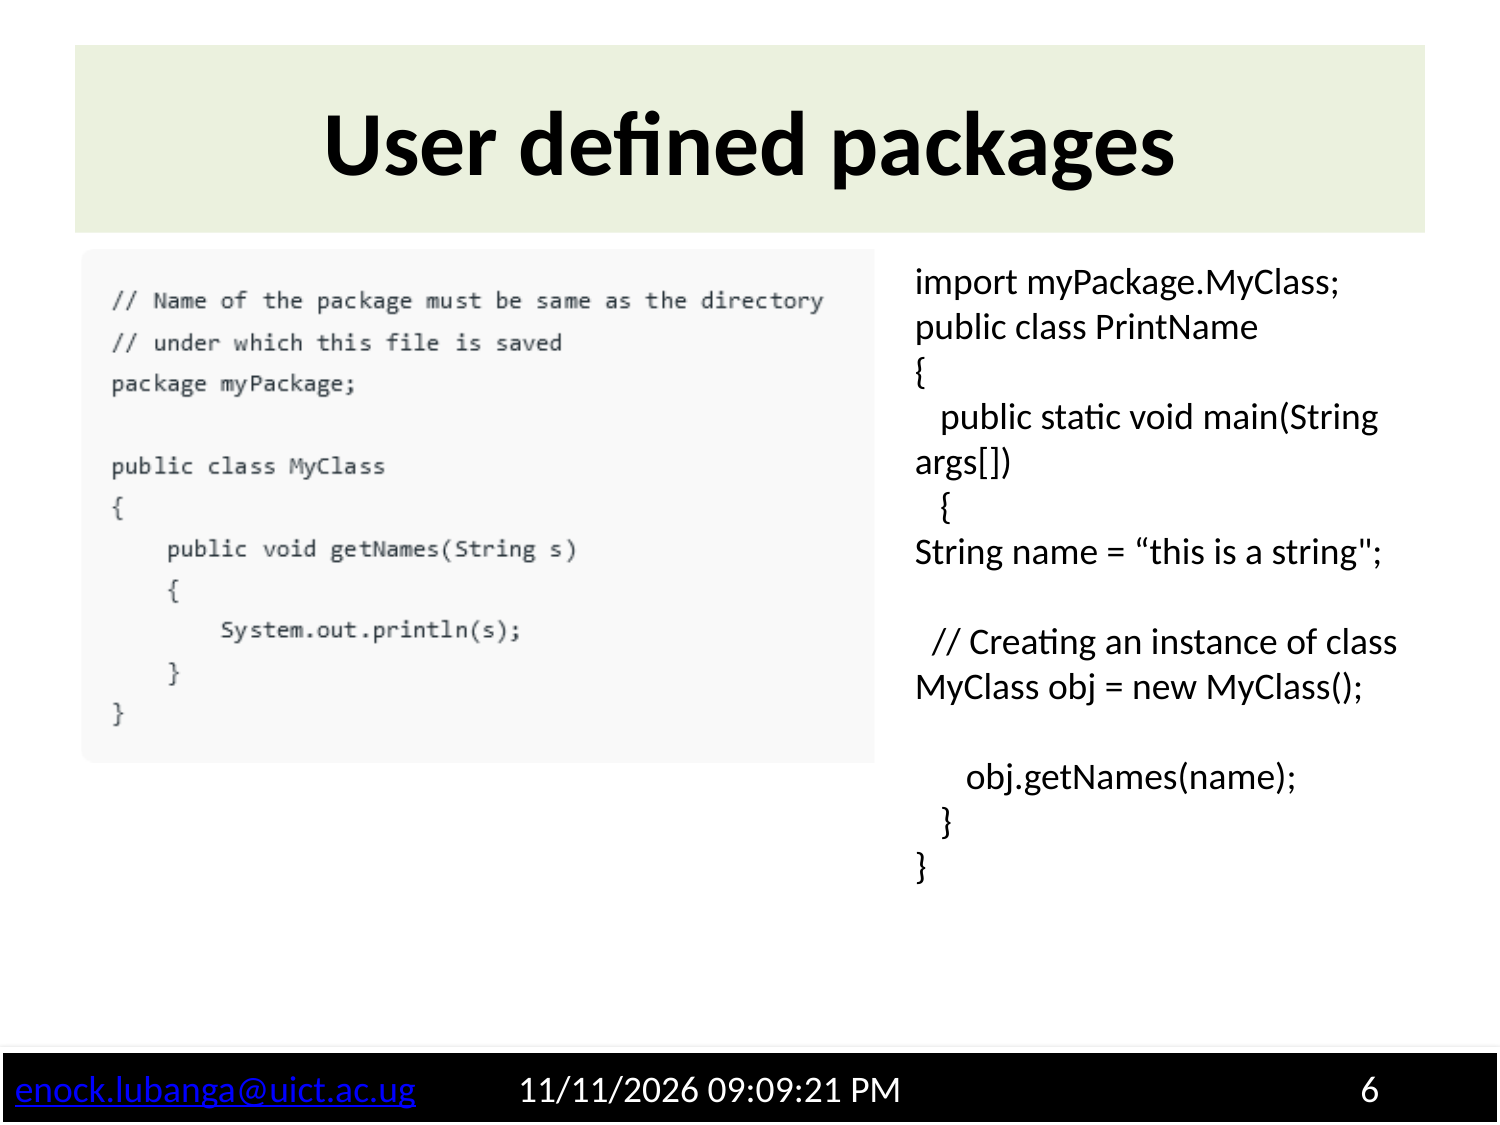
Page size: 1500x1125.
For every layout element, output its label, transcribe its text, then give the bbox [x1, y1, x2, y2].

text_box import myPackage.MyClass; public class PrintName { public static void main(String args[]) { String name = “this is a string"; // Creating an instance of class MyClass obj = new MyClass(); obj.getNames(name); } } [900, 249, 1475, 895]
picture [81, 249, 875, 763]
title User defined packages [75, 45, 1425, 233]
